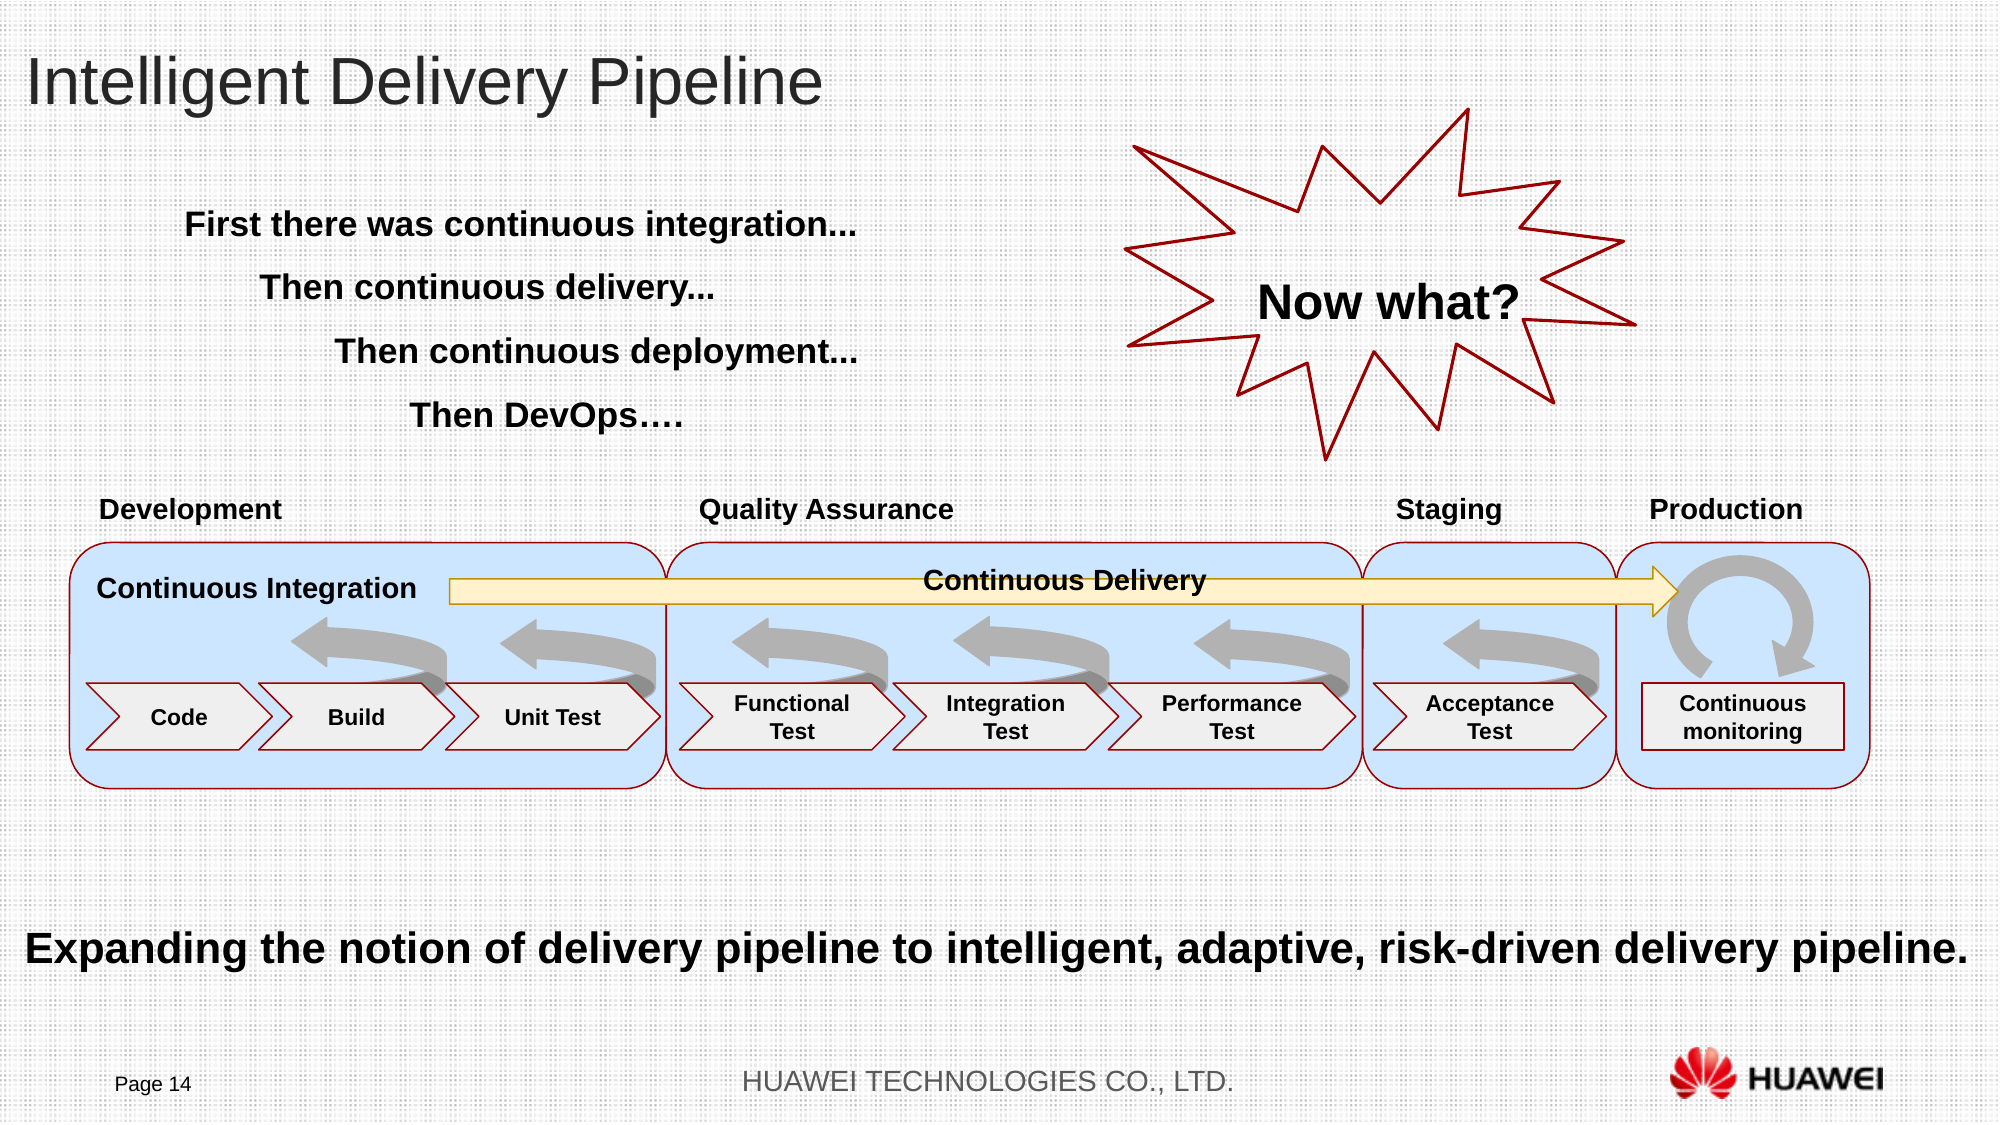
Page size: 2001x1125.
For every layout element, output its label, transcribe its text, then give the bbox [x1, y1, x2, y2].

picture [0, 1, 2001, 1125]
text_box Expanding the notion of delivery pipeline to intelligent, adaptive, risk-driven delivery pipeline. [0, 870, 1998, 990]
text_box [69, 475, 1916, 789]
text_box [1466, 350, 1554, 404]
text_box [1237, 350, 1456, 461]
text_box [1124, 119, 1560, 347]
text_box Intelligent Delivery Pipeline [25, 37, 1960, 119]
text_box [1608, 311, 1636, 326]
text_box First there was continuous integration... Then continuous delivery... Then continuous deployment... Then DevOps…. [169, 164, 1015, 464]
text_box [1608, 239, 1624, 249]
text_box Now what? [1242, 219, 1608, 350]
